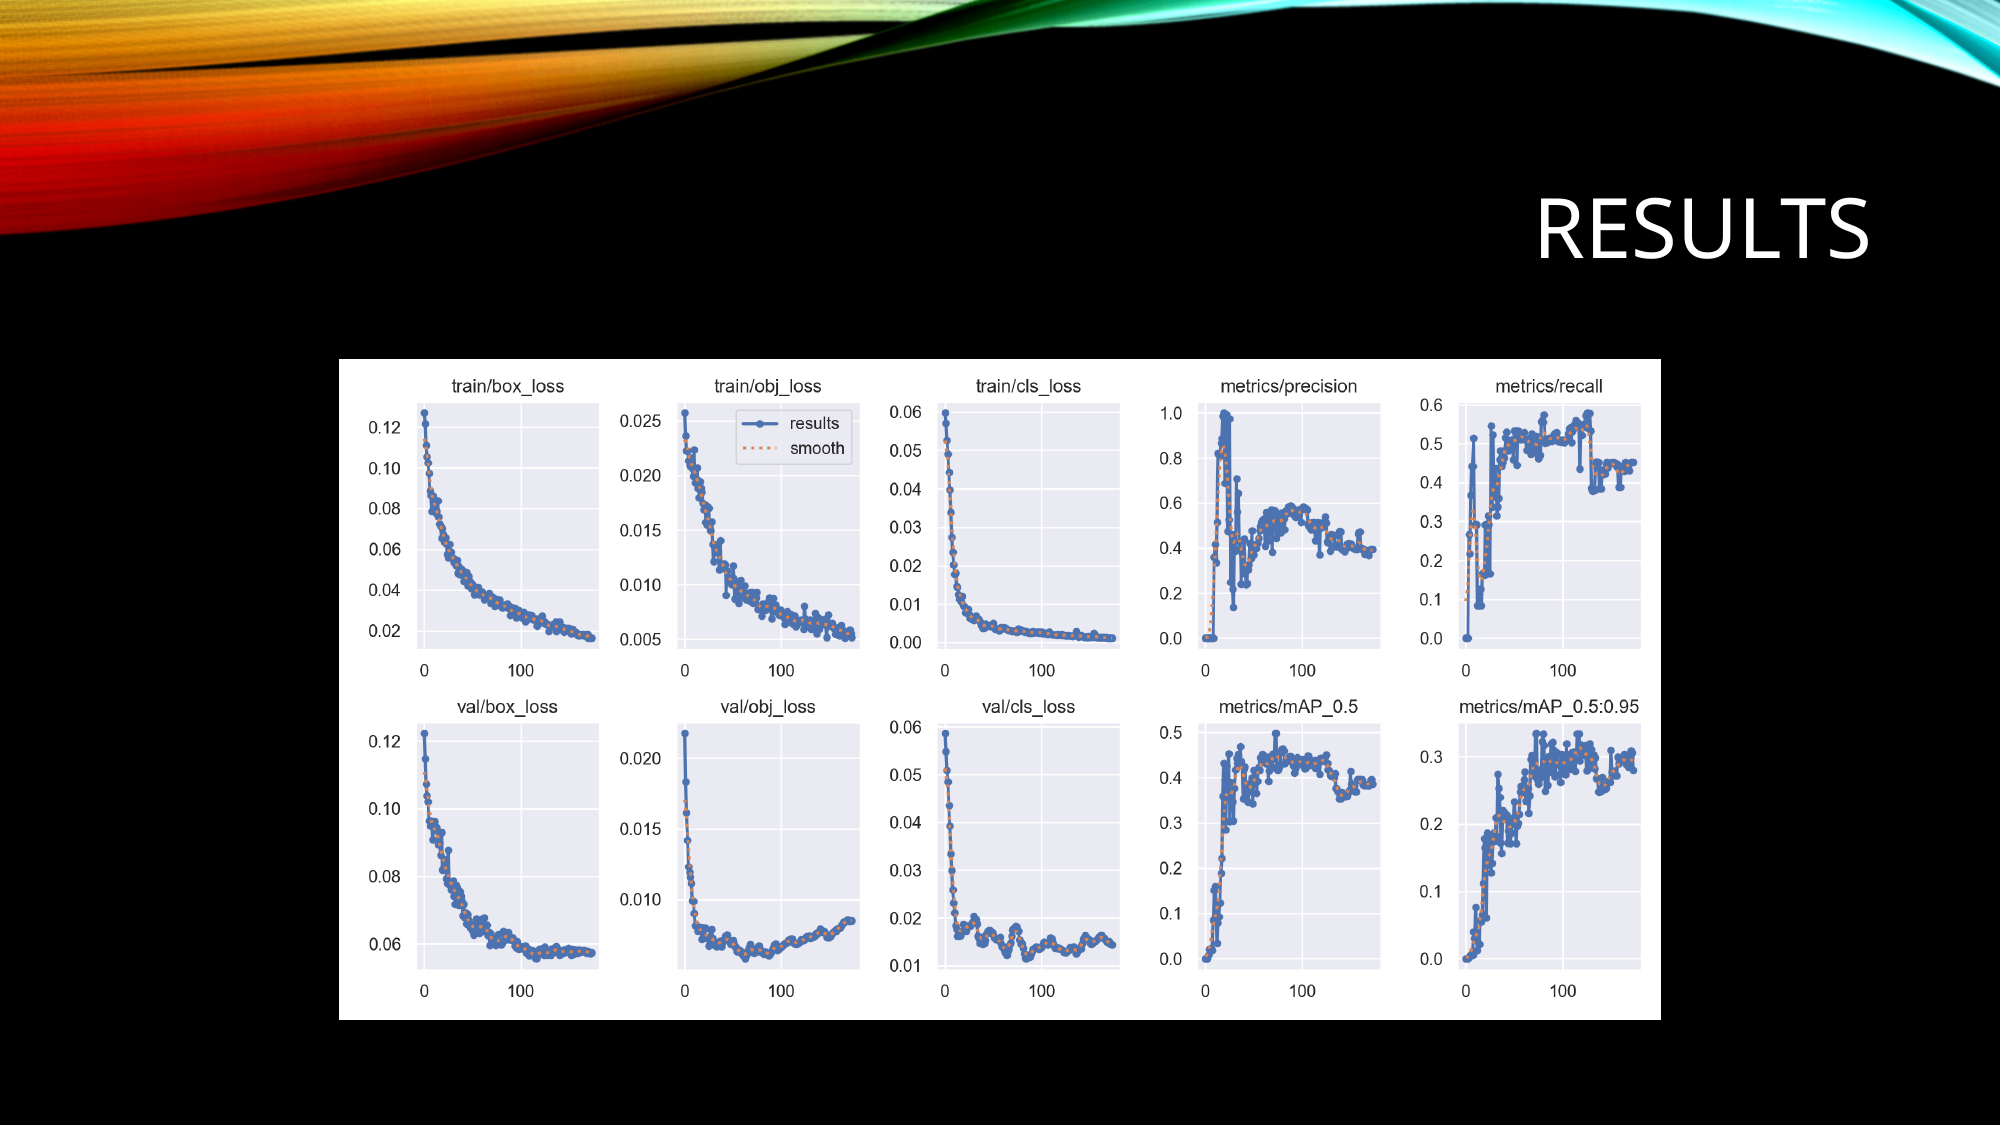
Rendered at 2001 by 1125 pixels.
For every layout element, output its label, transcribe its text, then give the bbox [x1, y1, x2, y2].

title Results [474, 125, 1888, 338]
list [339, 359, 1661, 1021]
picture [0, 0, 2000, 237]
